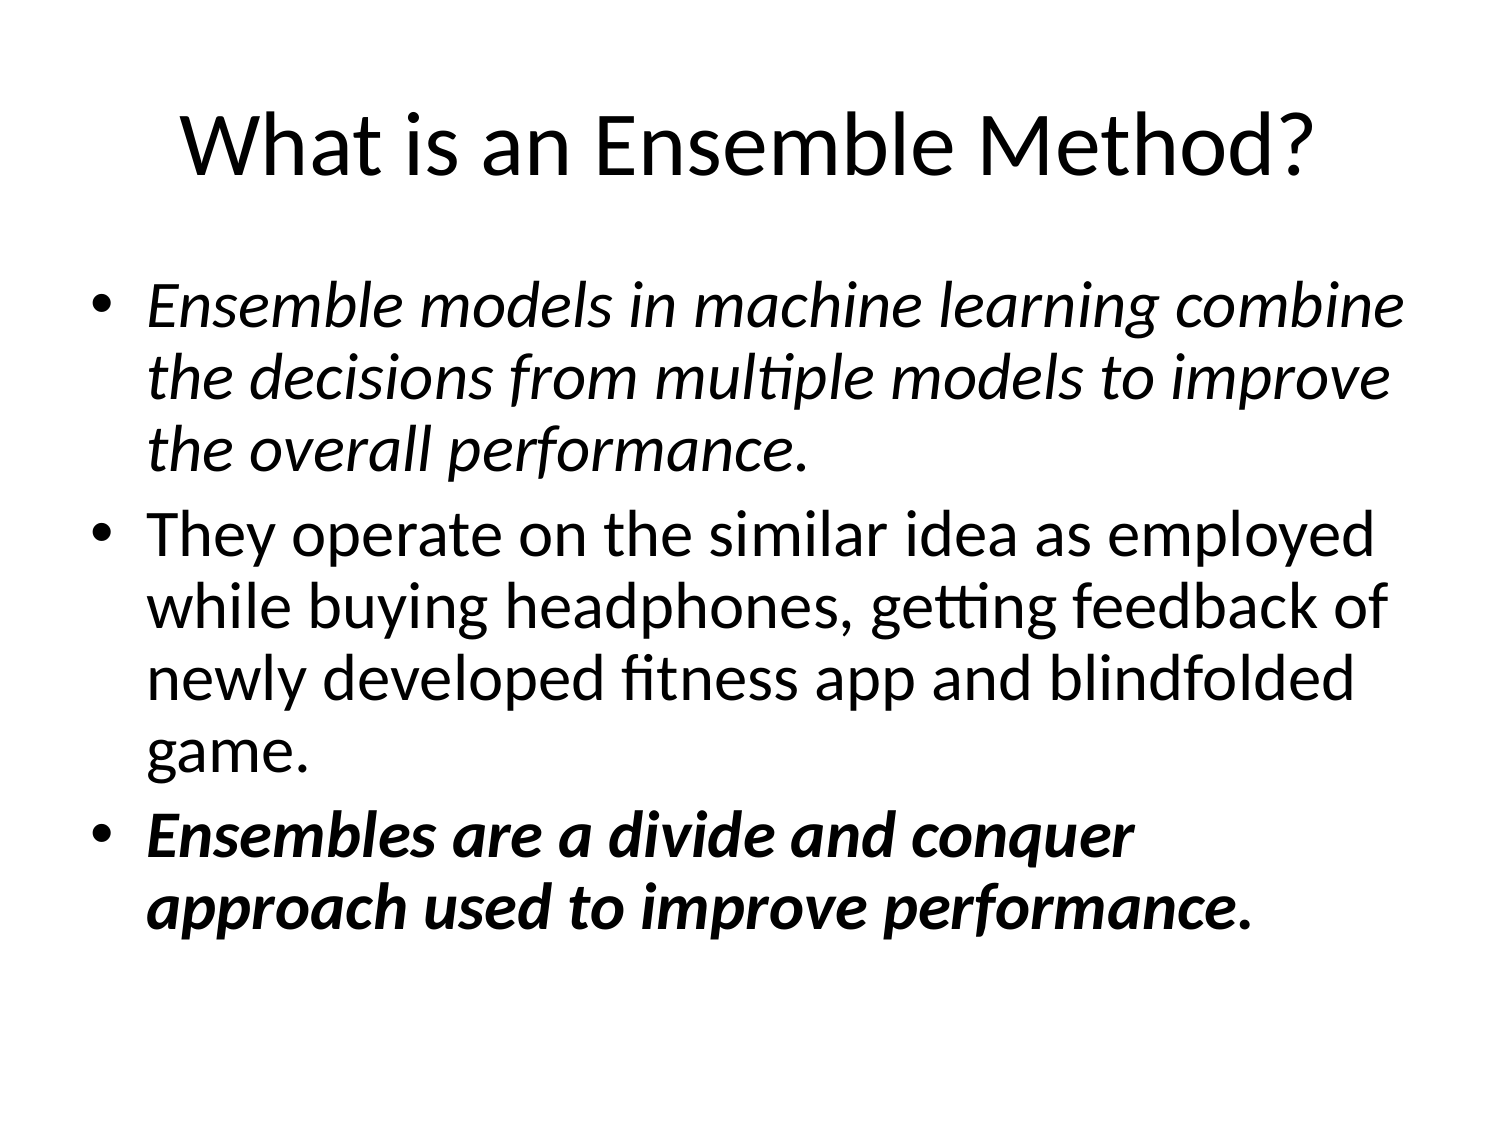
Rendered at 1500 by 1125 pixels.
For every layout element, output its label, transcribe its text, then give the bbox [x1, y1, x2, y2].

list Ensemble models in machine learning combine the decisions from multiple models to improve the overall performance. They operate on the similar idea as employed while buying headphones, getting feedback of newly developed fitness app and blindfolded game. Ensembles are a divide and conquer approach used to improve performance. [75, 262, 1425, 1005]
title What is an Ensemble Method? [75, 45, 1425, 233]
